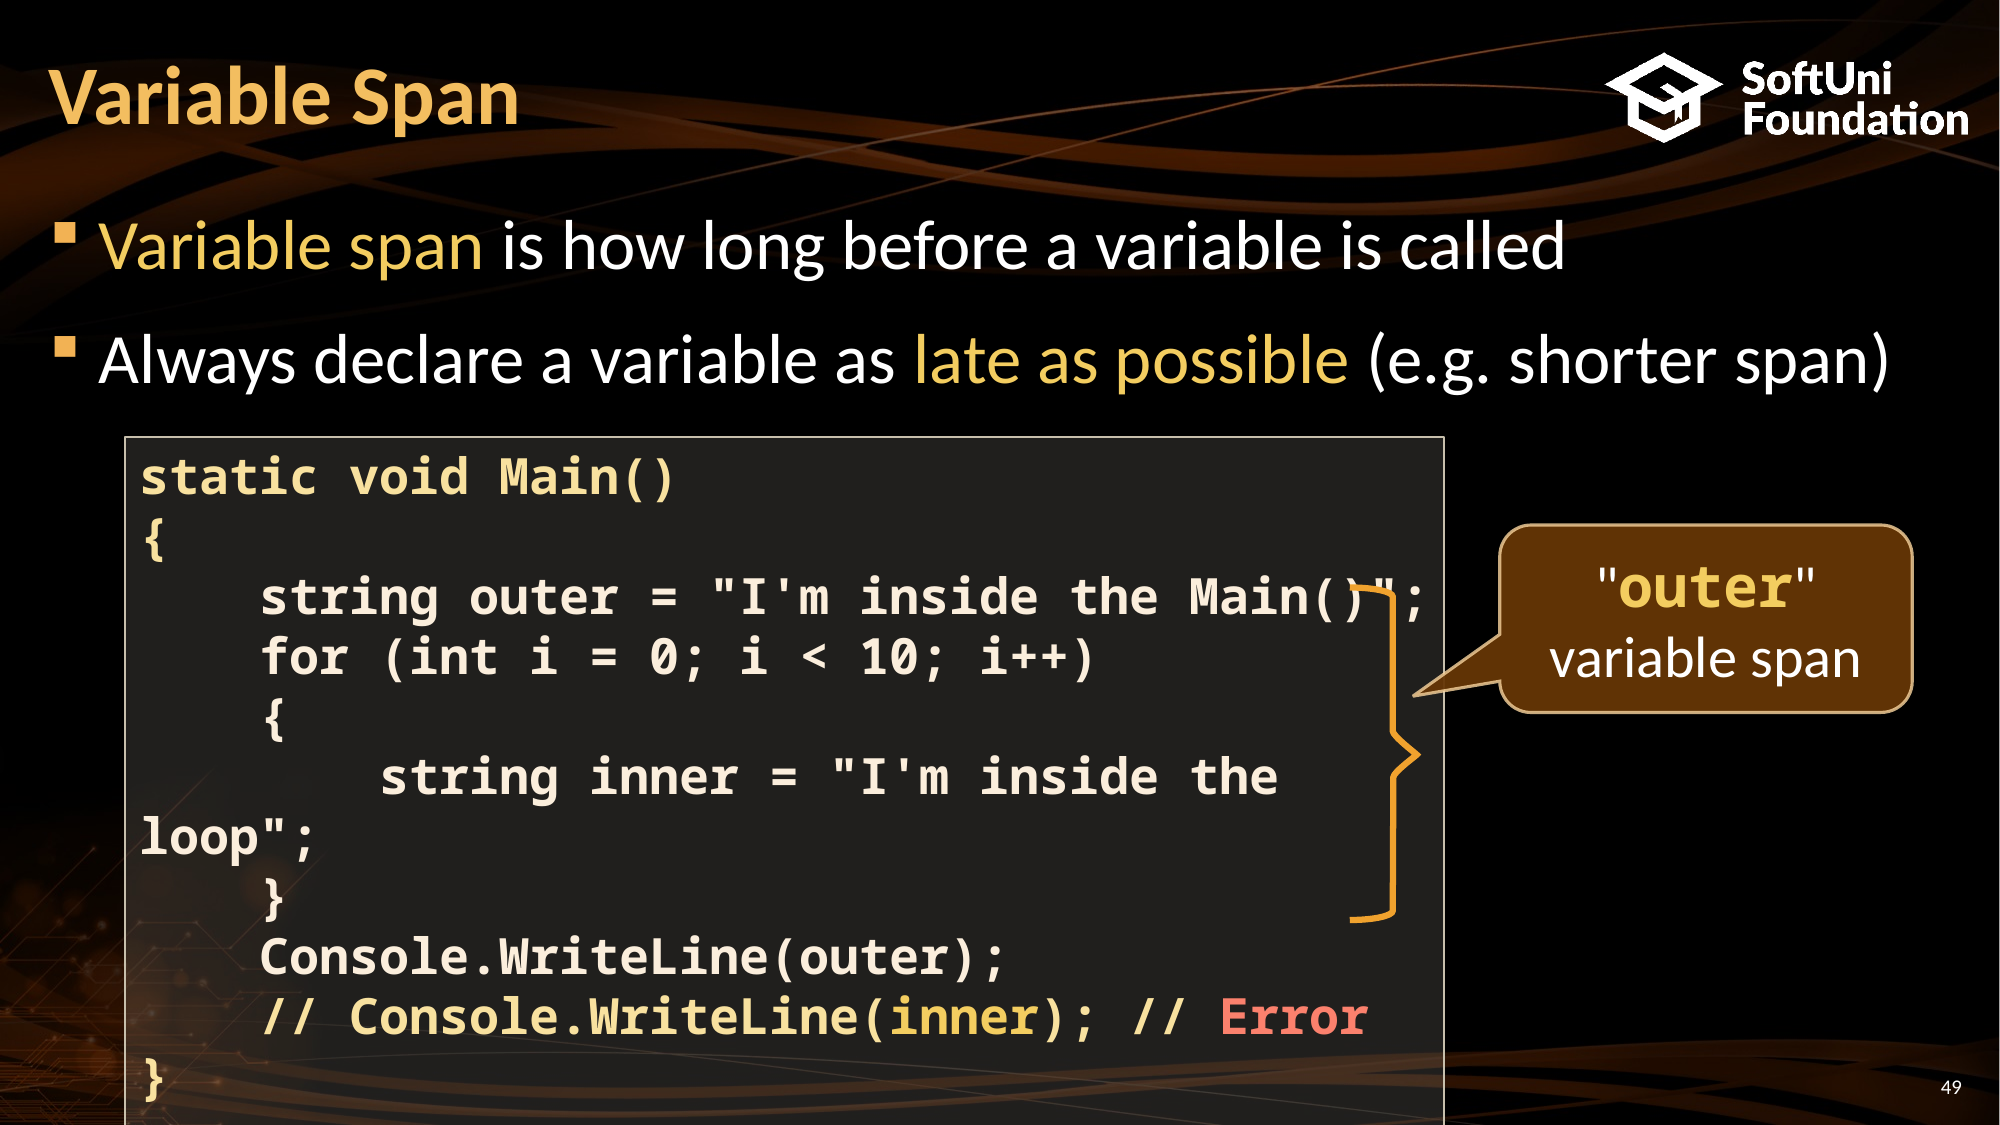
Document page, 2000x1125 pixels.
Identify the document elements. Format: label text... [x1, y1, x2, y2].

picture [0, 0, 2000, 1125]
text_box static void Main() { string outer = "I'm inside the Main()"; for (int i = 0; i < 10; i++) { string inner = "I'm inside the loop"; } Console.WriteLine(outer); // Console.WriteLine(inner); // Error } [124, 437, 1445, 1125]
list Variable span is how long before a variable is called Always declare a variable as late as possible (e.g. shorter span) [31, 188, 1968, 1103]
text_box "outer" variable span [1412, 523, 1914, 714]
title Variable Span [30, 6, 1602, 189]
text_box [1349, 586, 1443, 921]
slide_number 49 [1897, 1070, 1968, 1103]
